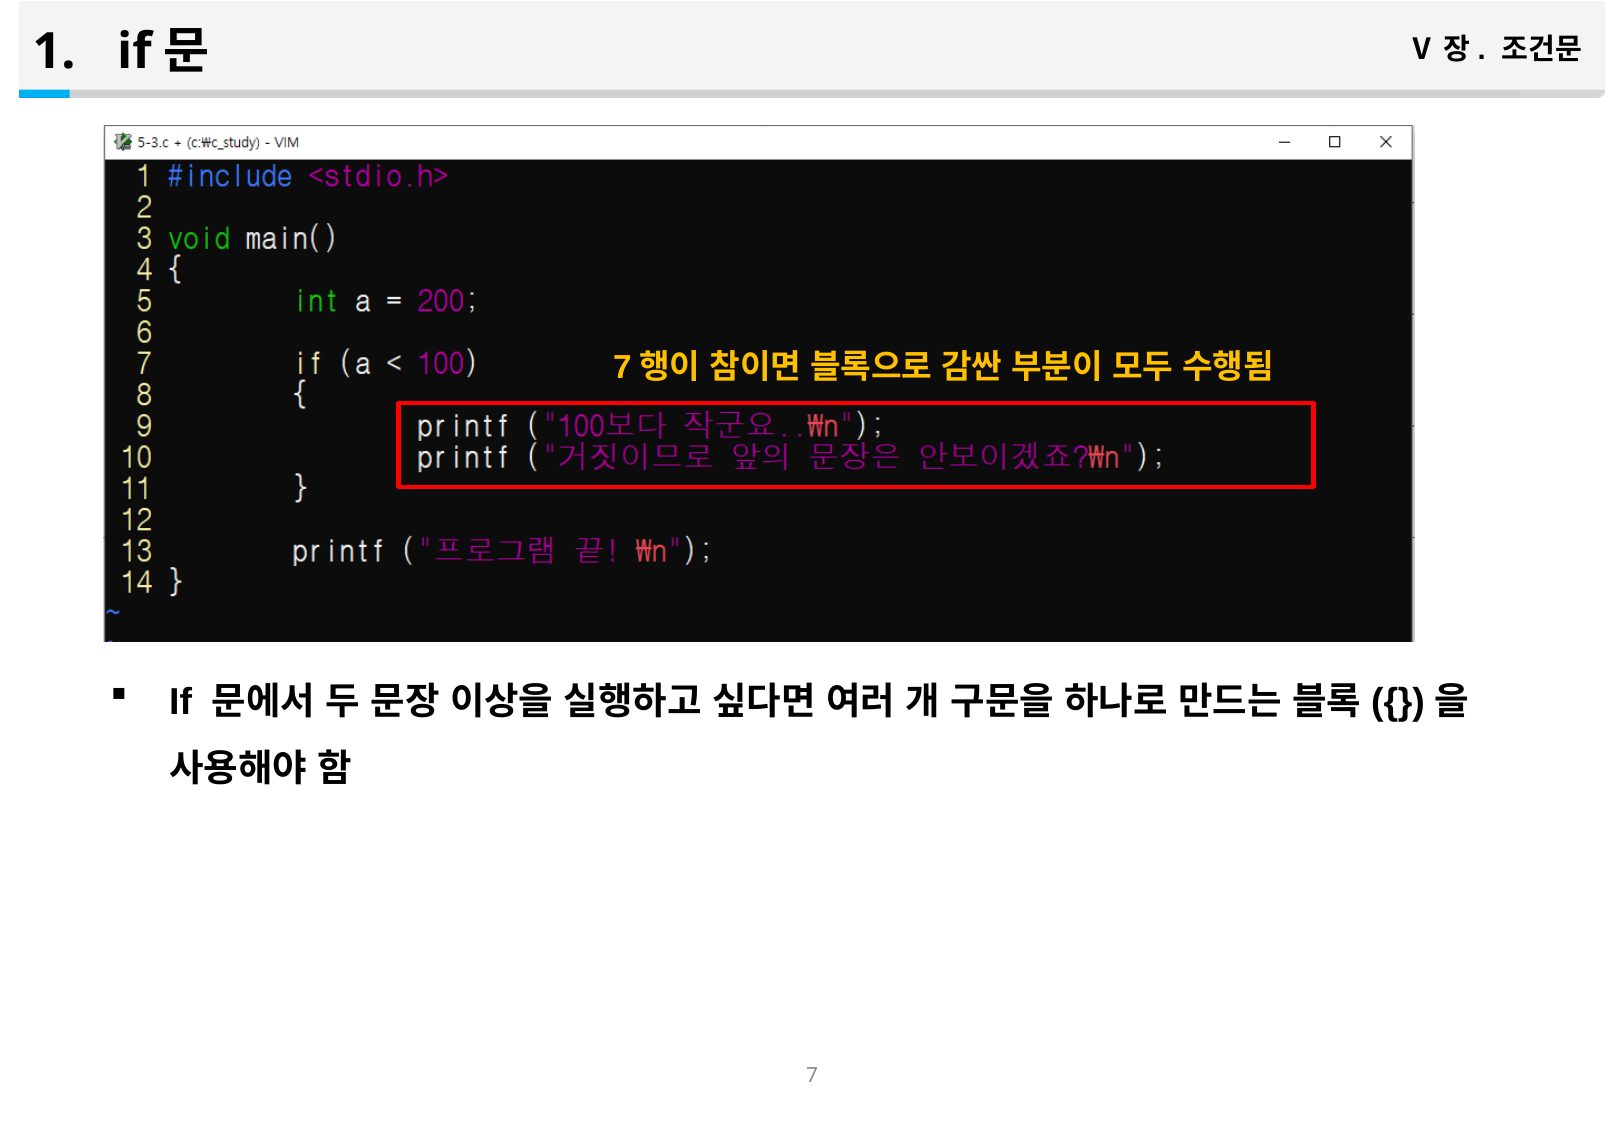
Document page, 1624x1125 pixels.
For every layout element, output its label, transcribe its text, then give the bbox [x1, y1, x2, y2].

list if문 [17, 11, 1167, 85]
picture [102, 125, 1415, 642]
text_box If 문에서 두 문장 이상을 실행하고 싶다면 여러 개 구문을 하나로 만드는 블록({})을 사용해야 함 [20, 123, 1602, 797]
text_box Ⅴ장. 조건문 [1392, 22, 1606, 73]
picture [19, 1, 1605, 98]
slide_number 6 [622, 1045, 1002, 1106]
